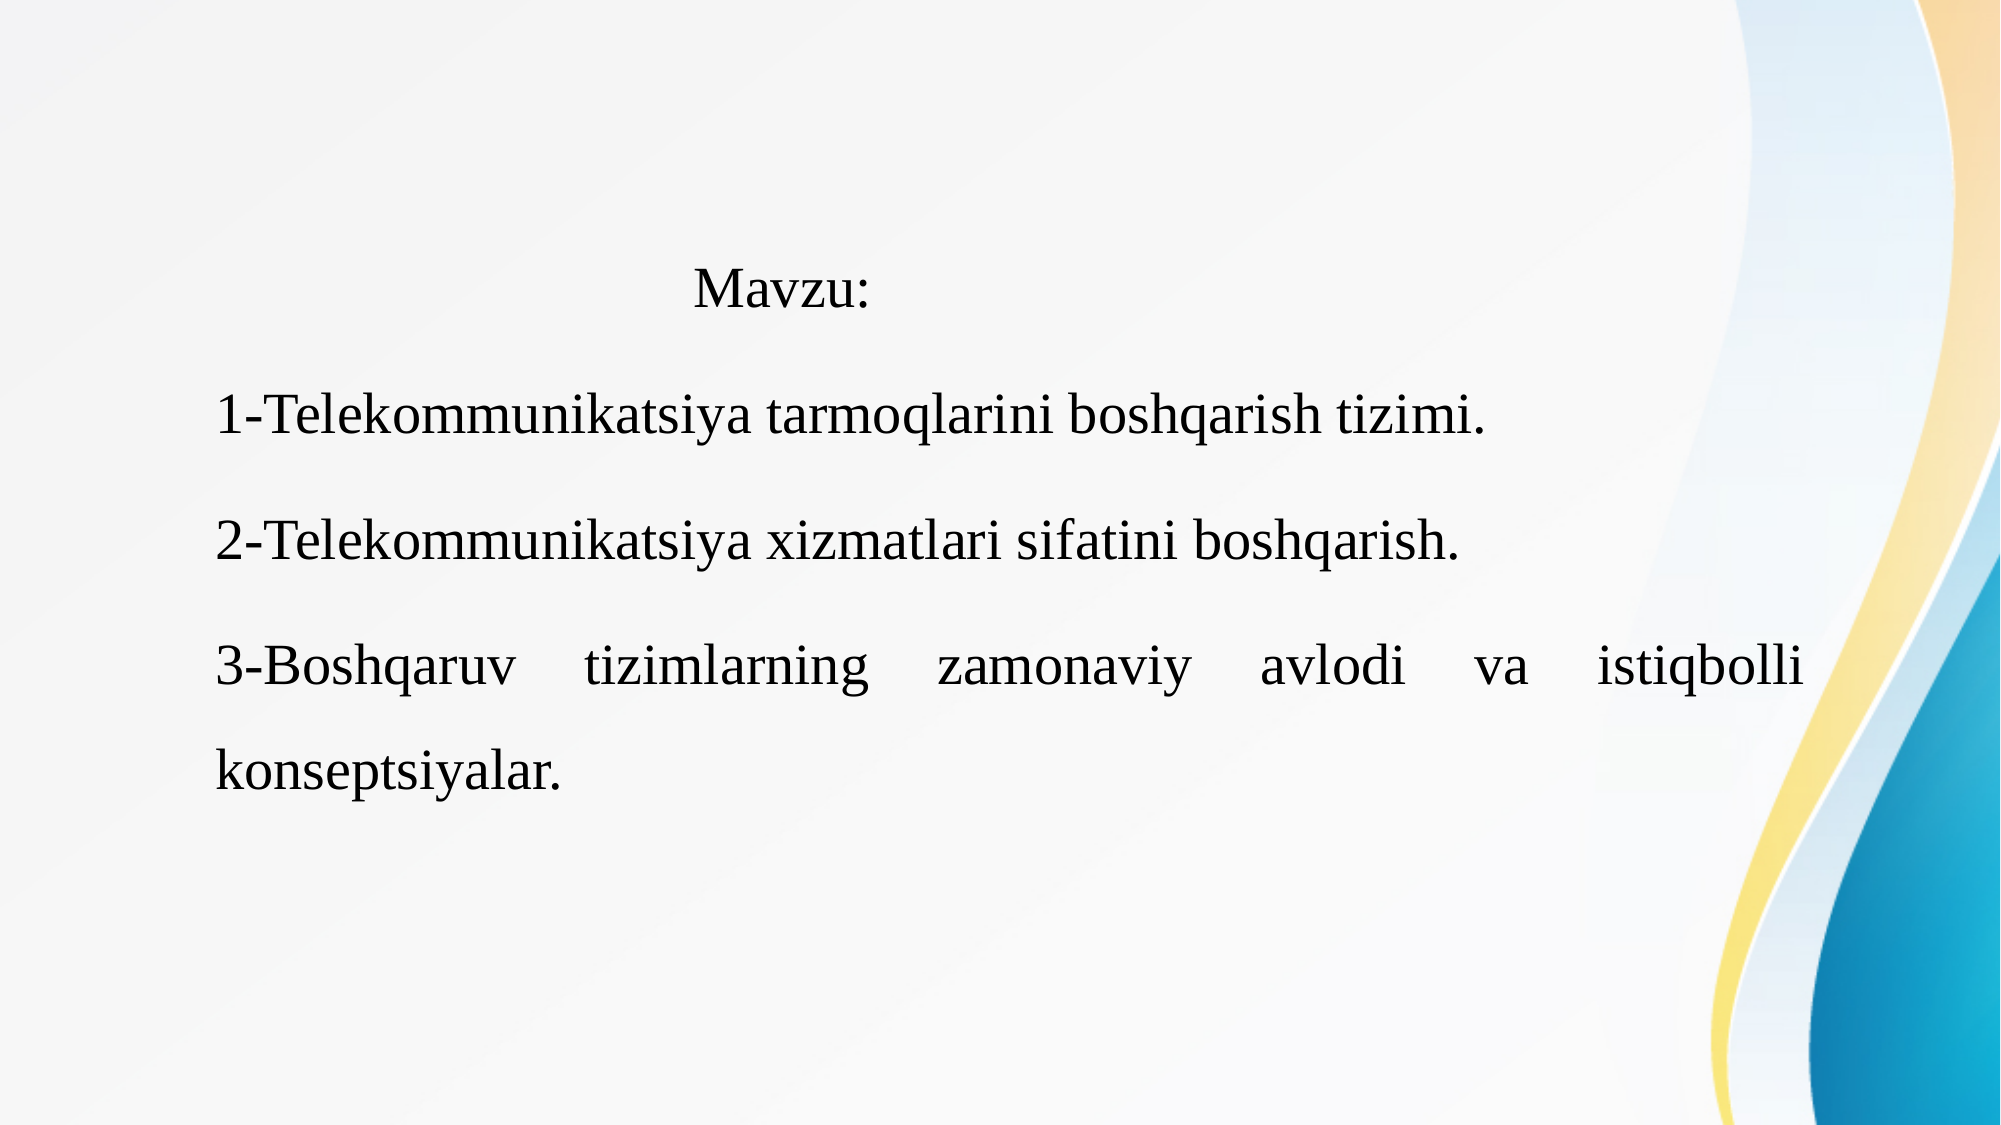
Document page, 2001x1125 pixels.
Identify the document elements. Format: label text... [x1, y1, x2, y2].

picture [0, 0, 2001, 1125]
text_box Mavzu: 1-Telekommunikatsiya tarmoqlarini boshqarish tizimi. 2-Telekommunikatsiya xizmatlari sifatini boshqarish. 3-Boshqaruv tizimlarning zamonaviy avlodi va istiqbolli konseptsiyalar. [200, 206, 1821, 809]
